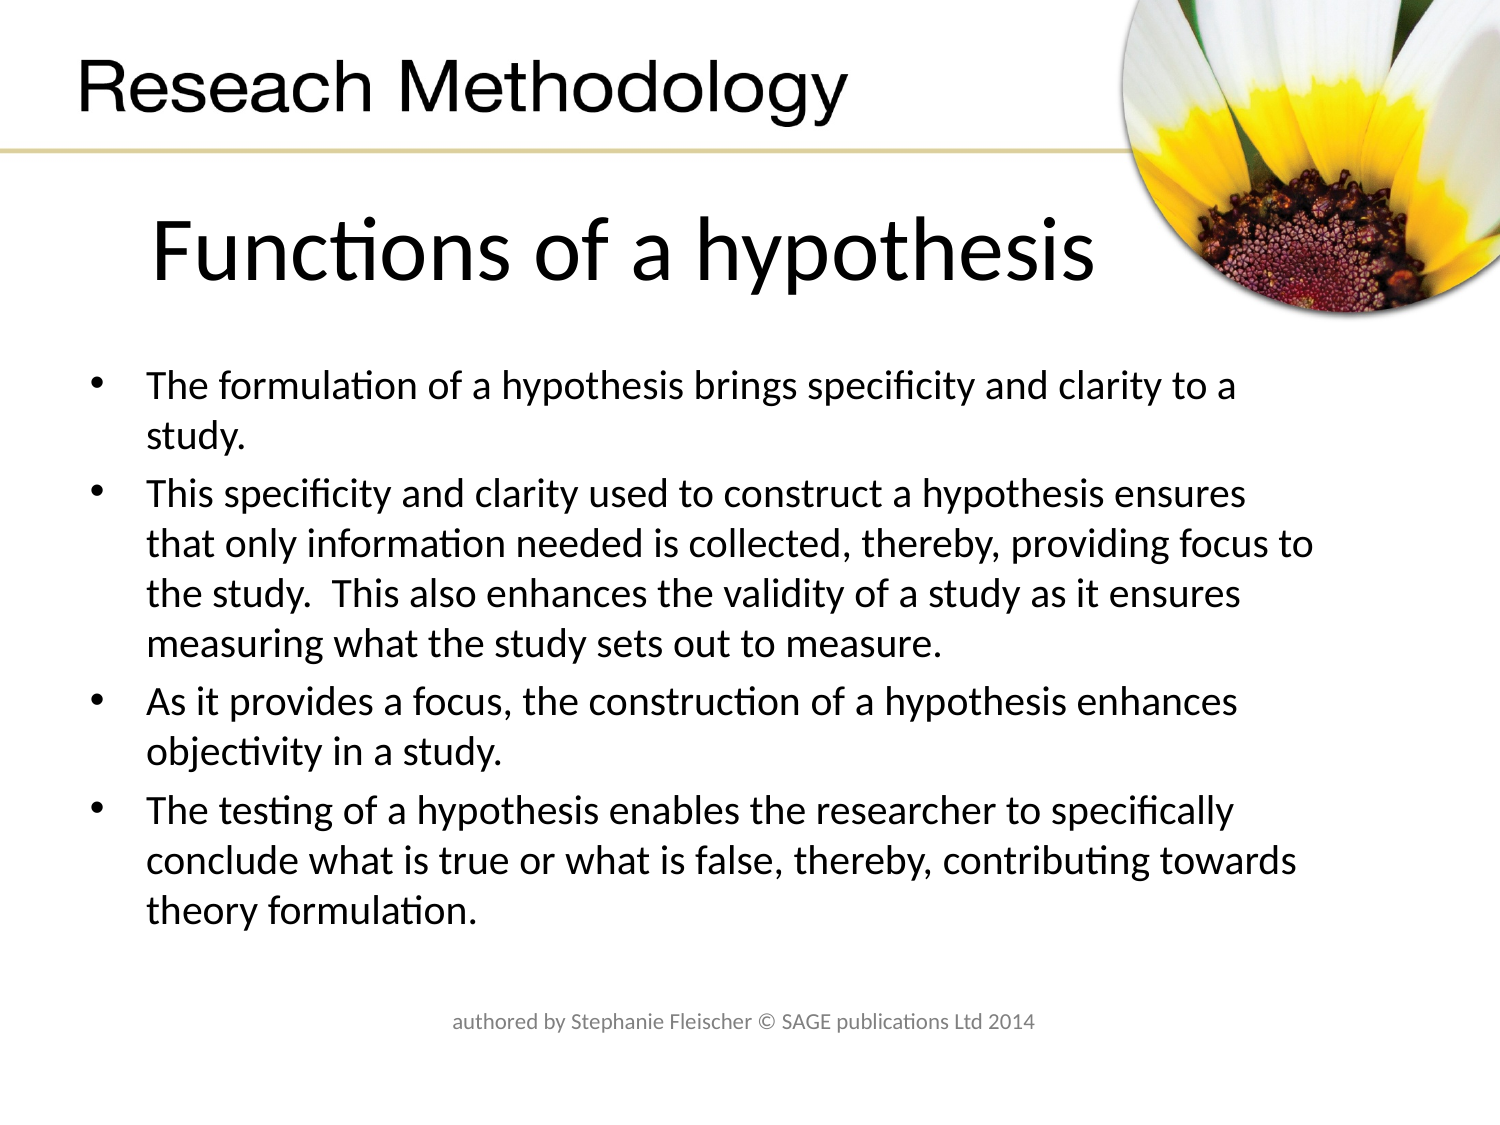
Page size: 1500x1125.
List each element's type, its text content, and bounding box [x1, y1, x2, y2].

list The formulation of a hypothesis brings specificity and clarity to a study. This specificity and clarity used to construct a hypothesis ensures that only information needed is collected, thereby, providing focus to the study. This also enhances the validity of a study as it ensures measuring what the study sets out to measure. As it provides a focus, the construction of a hypothesis enhances objectivity in a study. The testing of a hypothesis enables the researcher to specifically conclude what is true or what is false, thereby, contributing towards theory formulation. [75, 350, 1338, 975]
title Functions of a hypothesis [87, 149, 1163, 338]
text_box authored by Stephanie Fleischer © SAGE publications Ltd 2014 [437, 999, 1075, 1042]
picture [0, 0, 1500, 1125]
